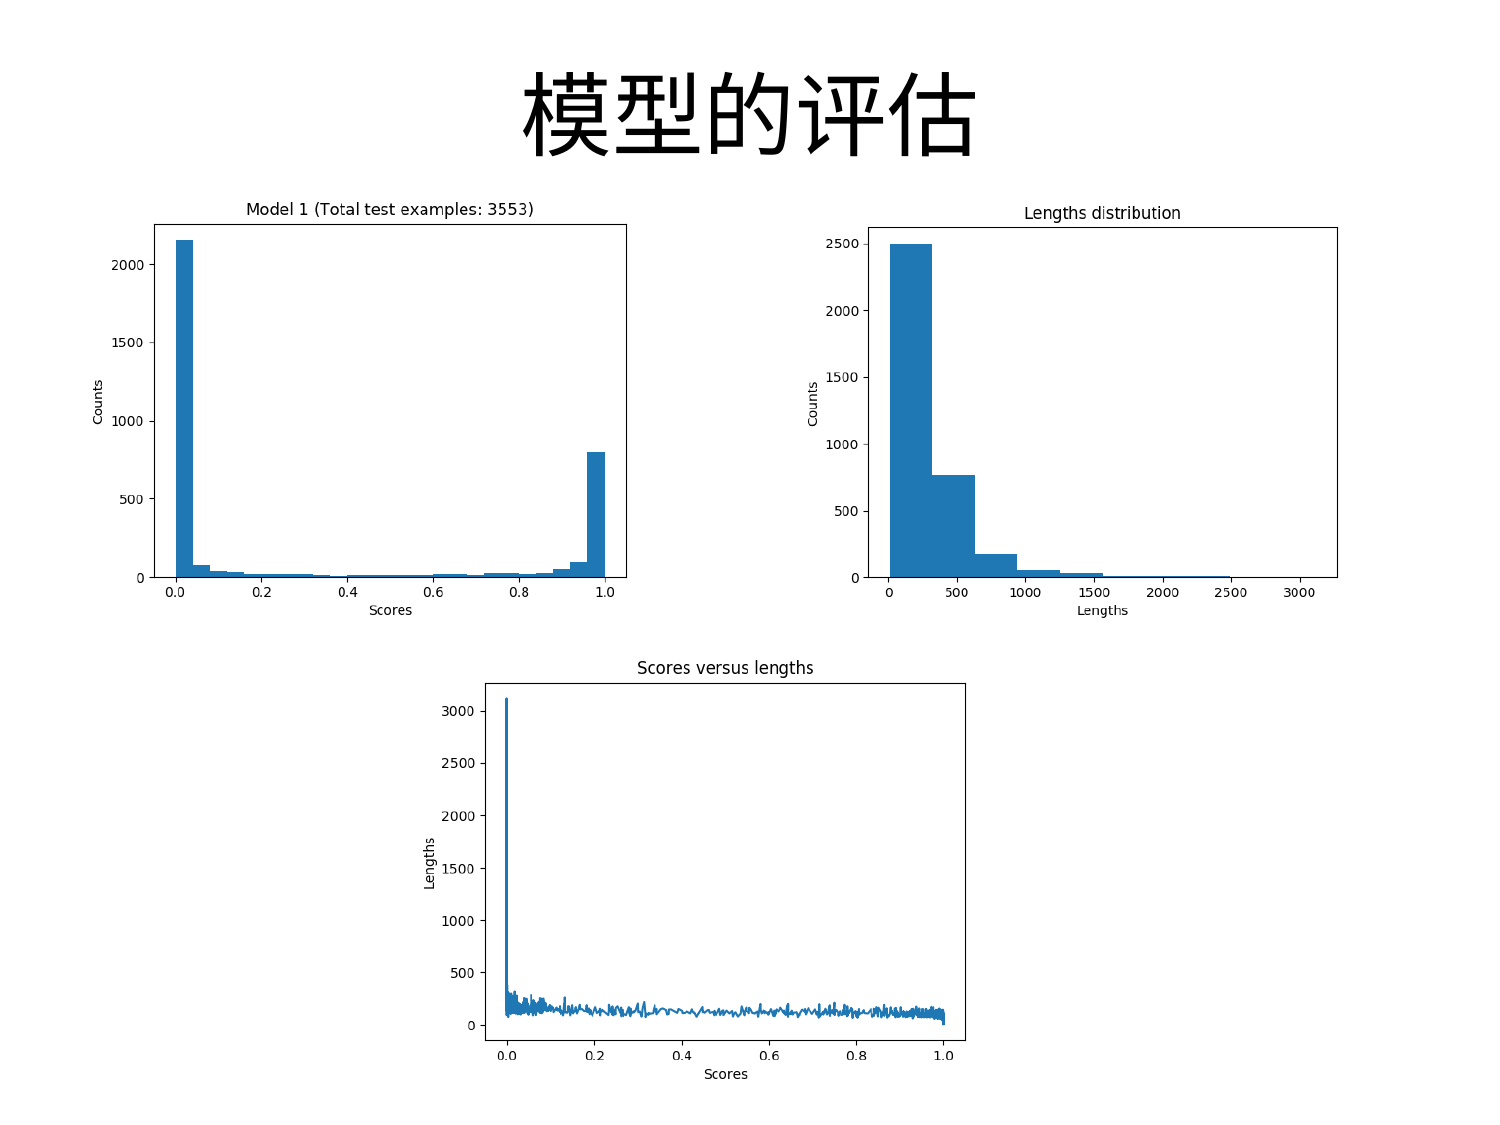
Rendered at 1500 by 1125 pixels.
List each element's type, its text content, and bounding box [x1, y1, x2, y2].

picture [76, 168, 1397, 1091]
title 模型的评估 [103, 59, 1397, 181]
